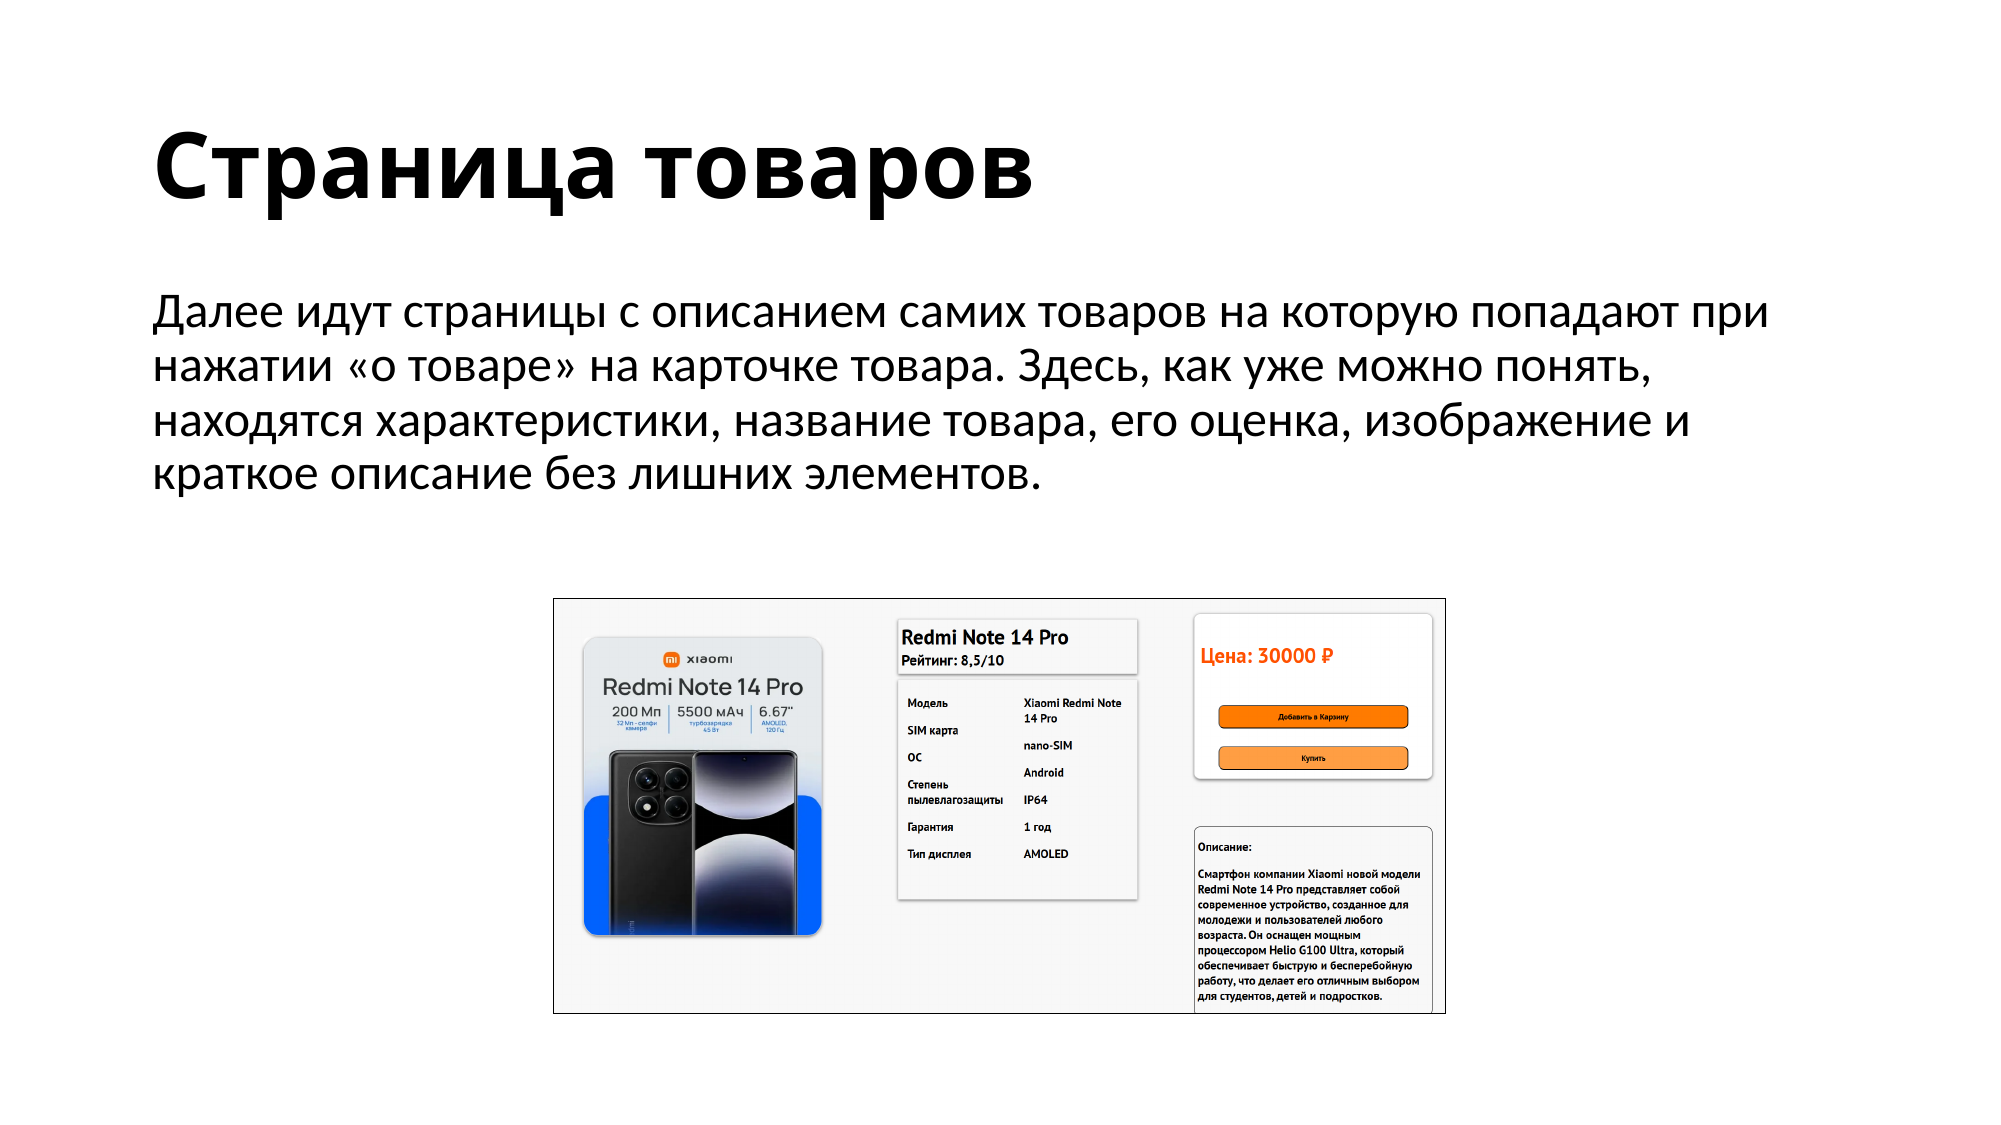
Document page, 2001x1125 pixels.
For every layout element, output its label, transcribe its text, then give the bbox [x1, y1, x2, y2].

title Страница товаров [137, 59, 1863, 277]
list Далее идут страницы с описанием самих товаров на которую попадают при нажатии «о товаре» на карточке товара. Здесь, как уже можно понять, находятся характеристики, название товара, его оценка, изображение и краткое описание без лишних элементов. [137, 277, 1863, 1014]
picture [553, 598, 1446, 1014]
